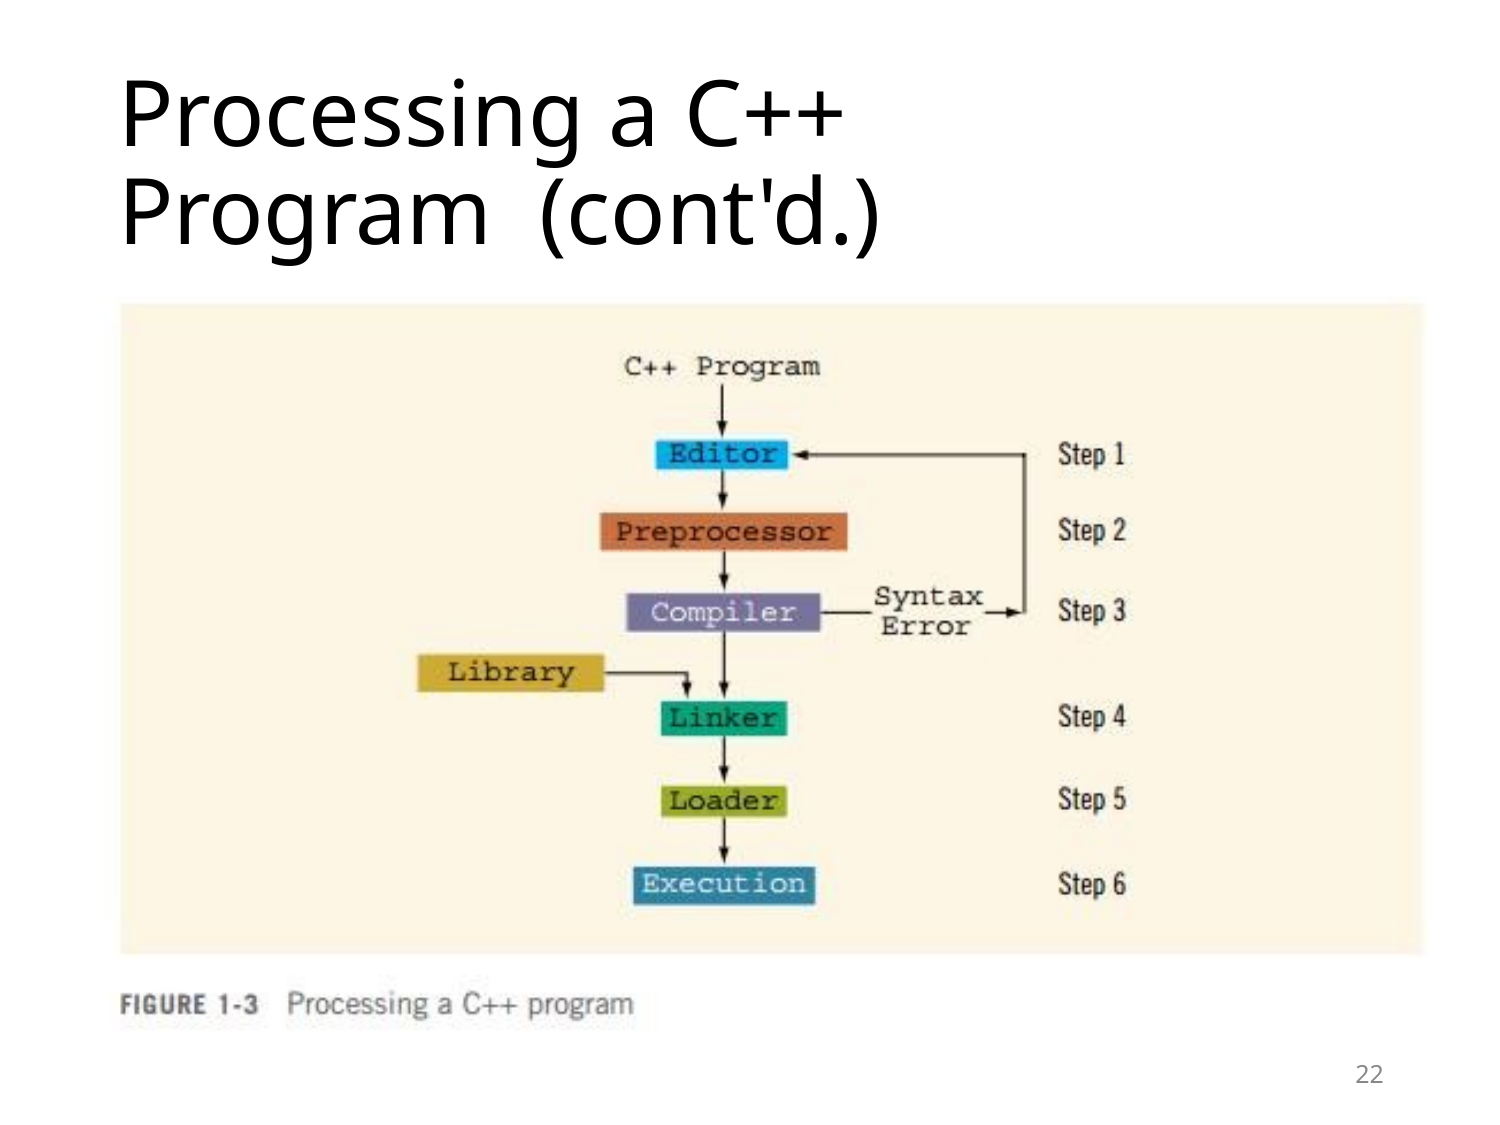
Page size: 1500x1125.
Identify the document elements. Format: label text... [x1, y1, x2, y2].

title Processing a C++ Program (cont'd.) [116, 50, 1071, 264]
picture [102, 295, 1430, 1034]
text_box 22 [1353, 1056, 1386, 1089]
